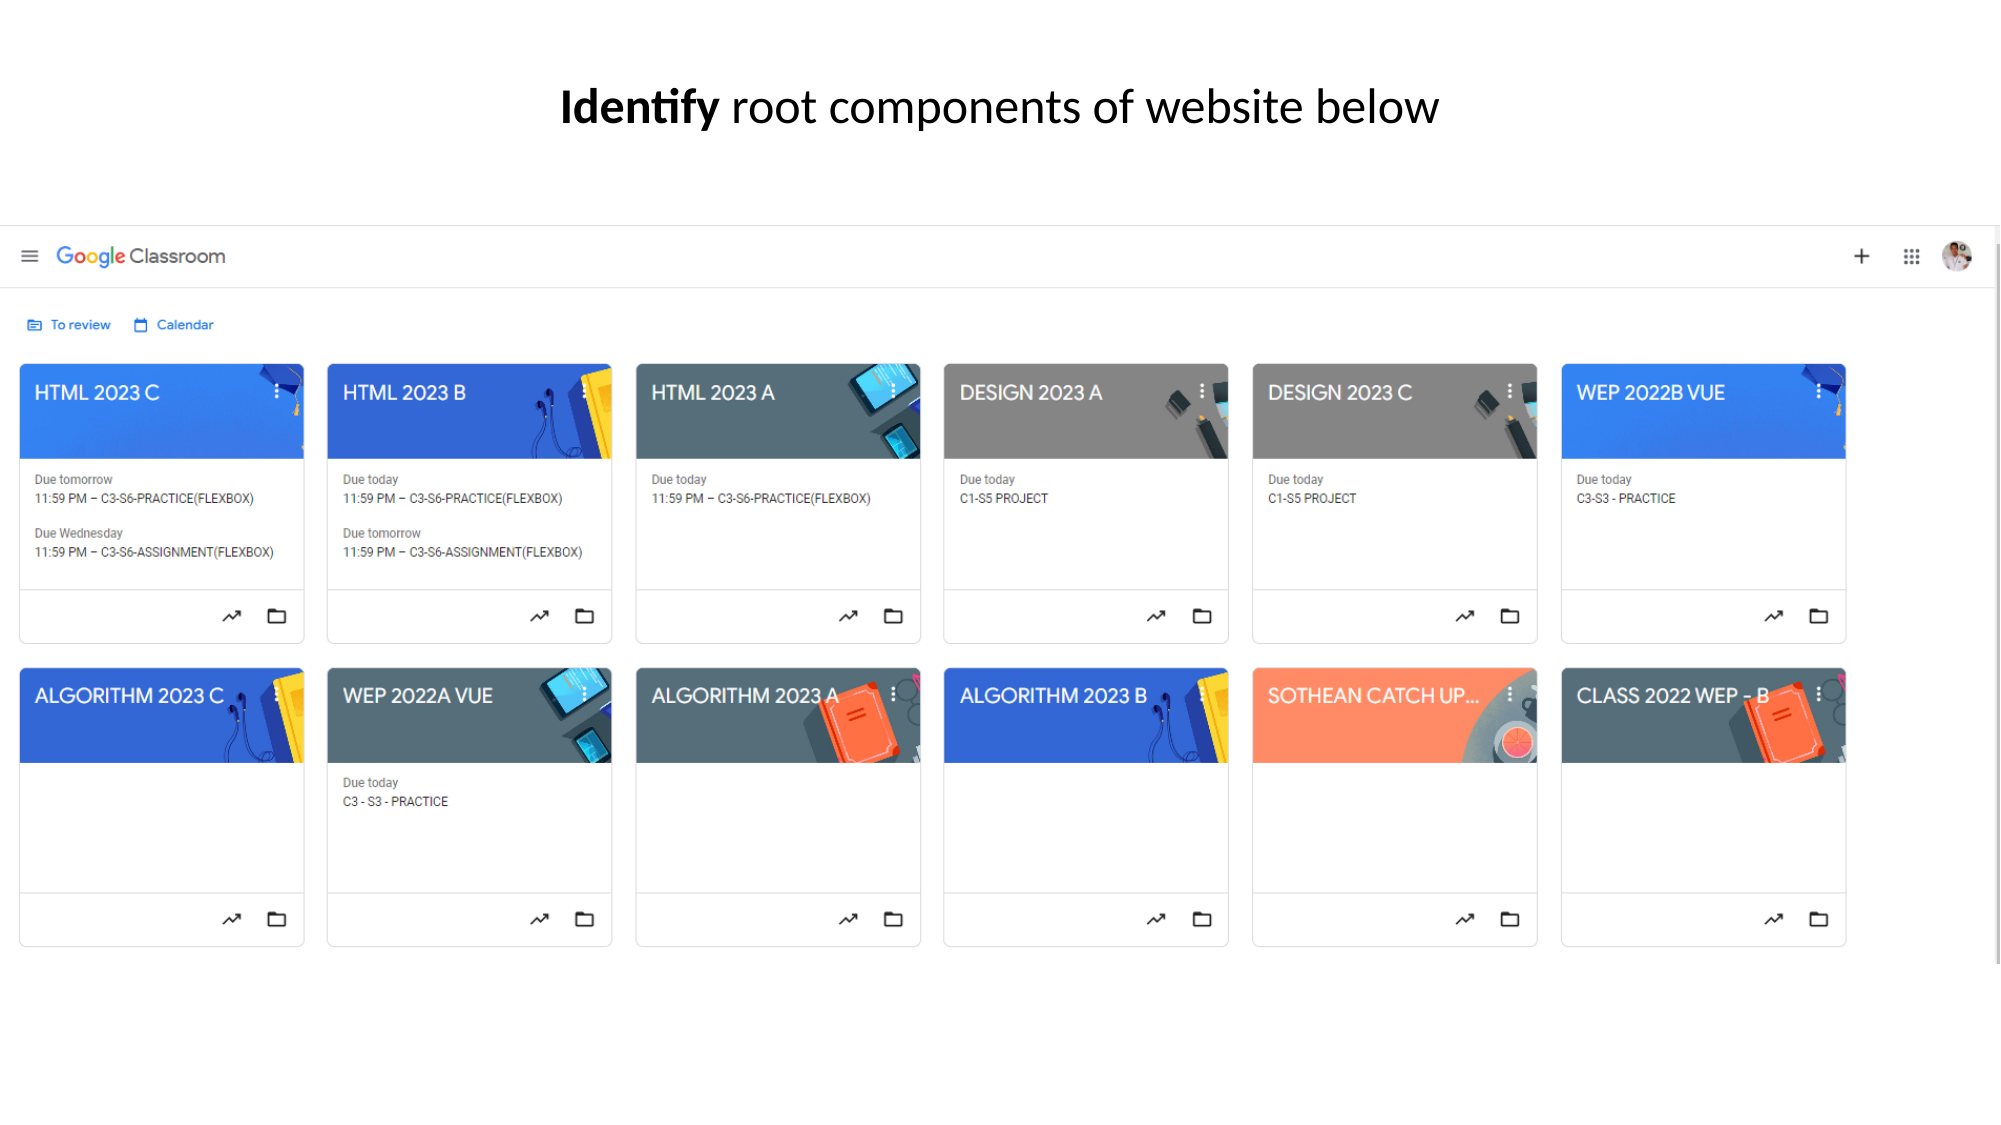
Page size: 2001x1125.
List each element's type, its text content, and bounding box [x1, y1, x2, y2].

picture [0, 223, 2000, 964]
text_box Identify root components of website below [544, 66, 1455, 142]
